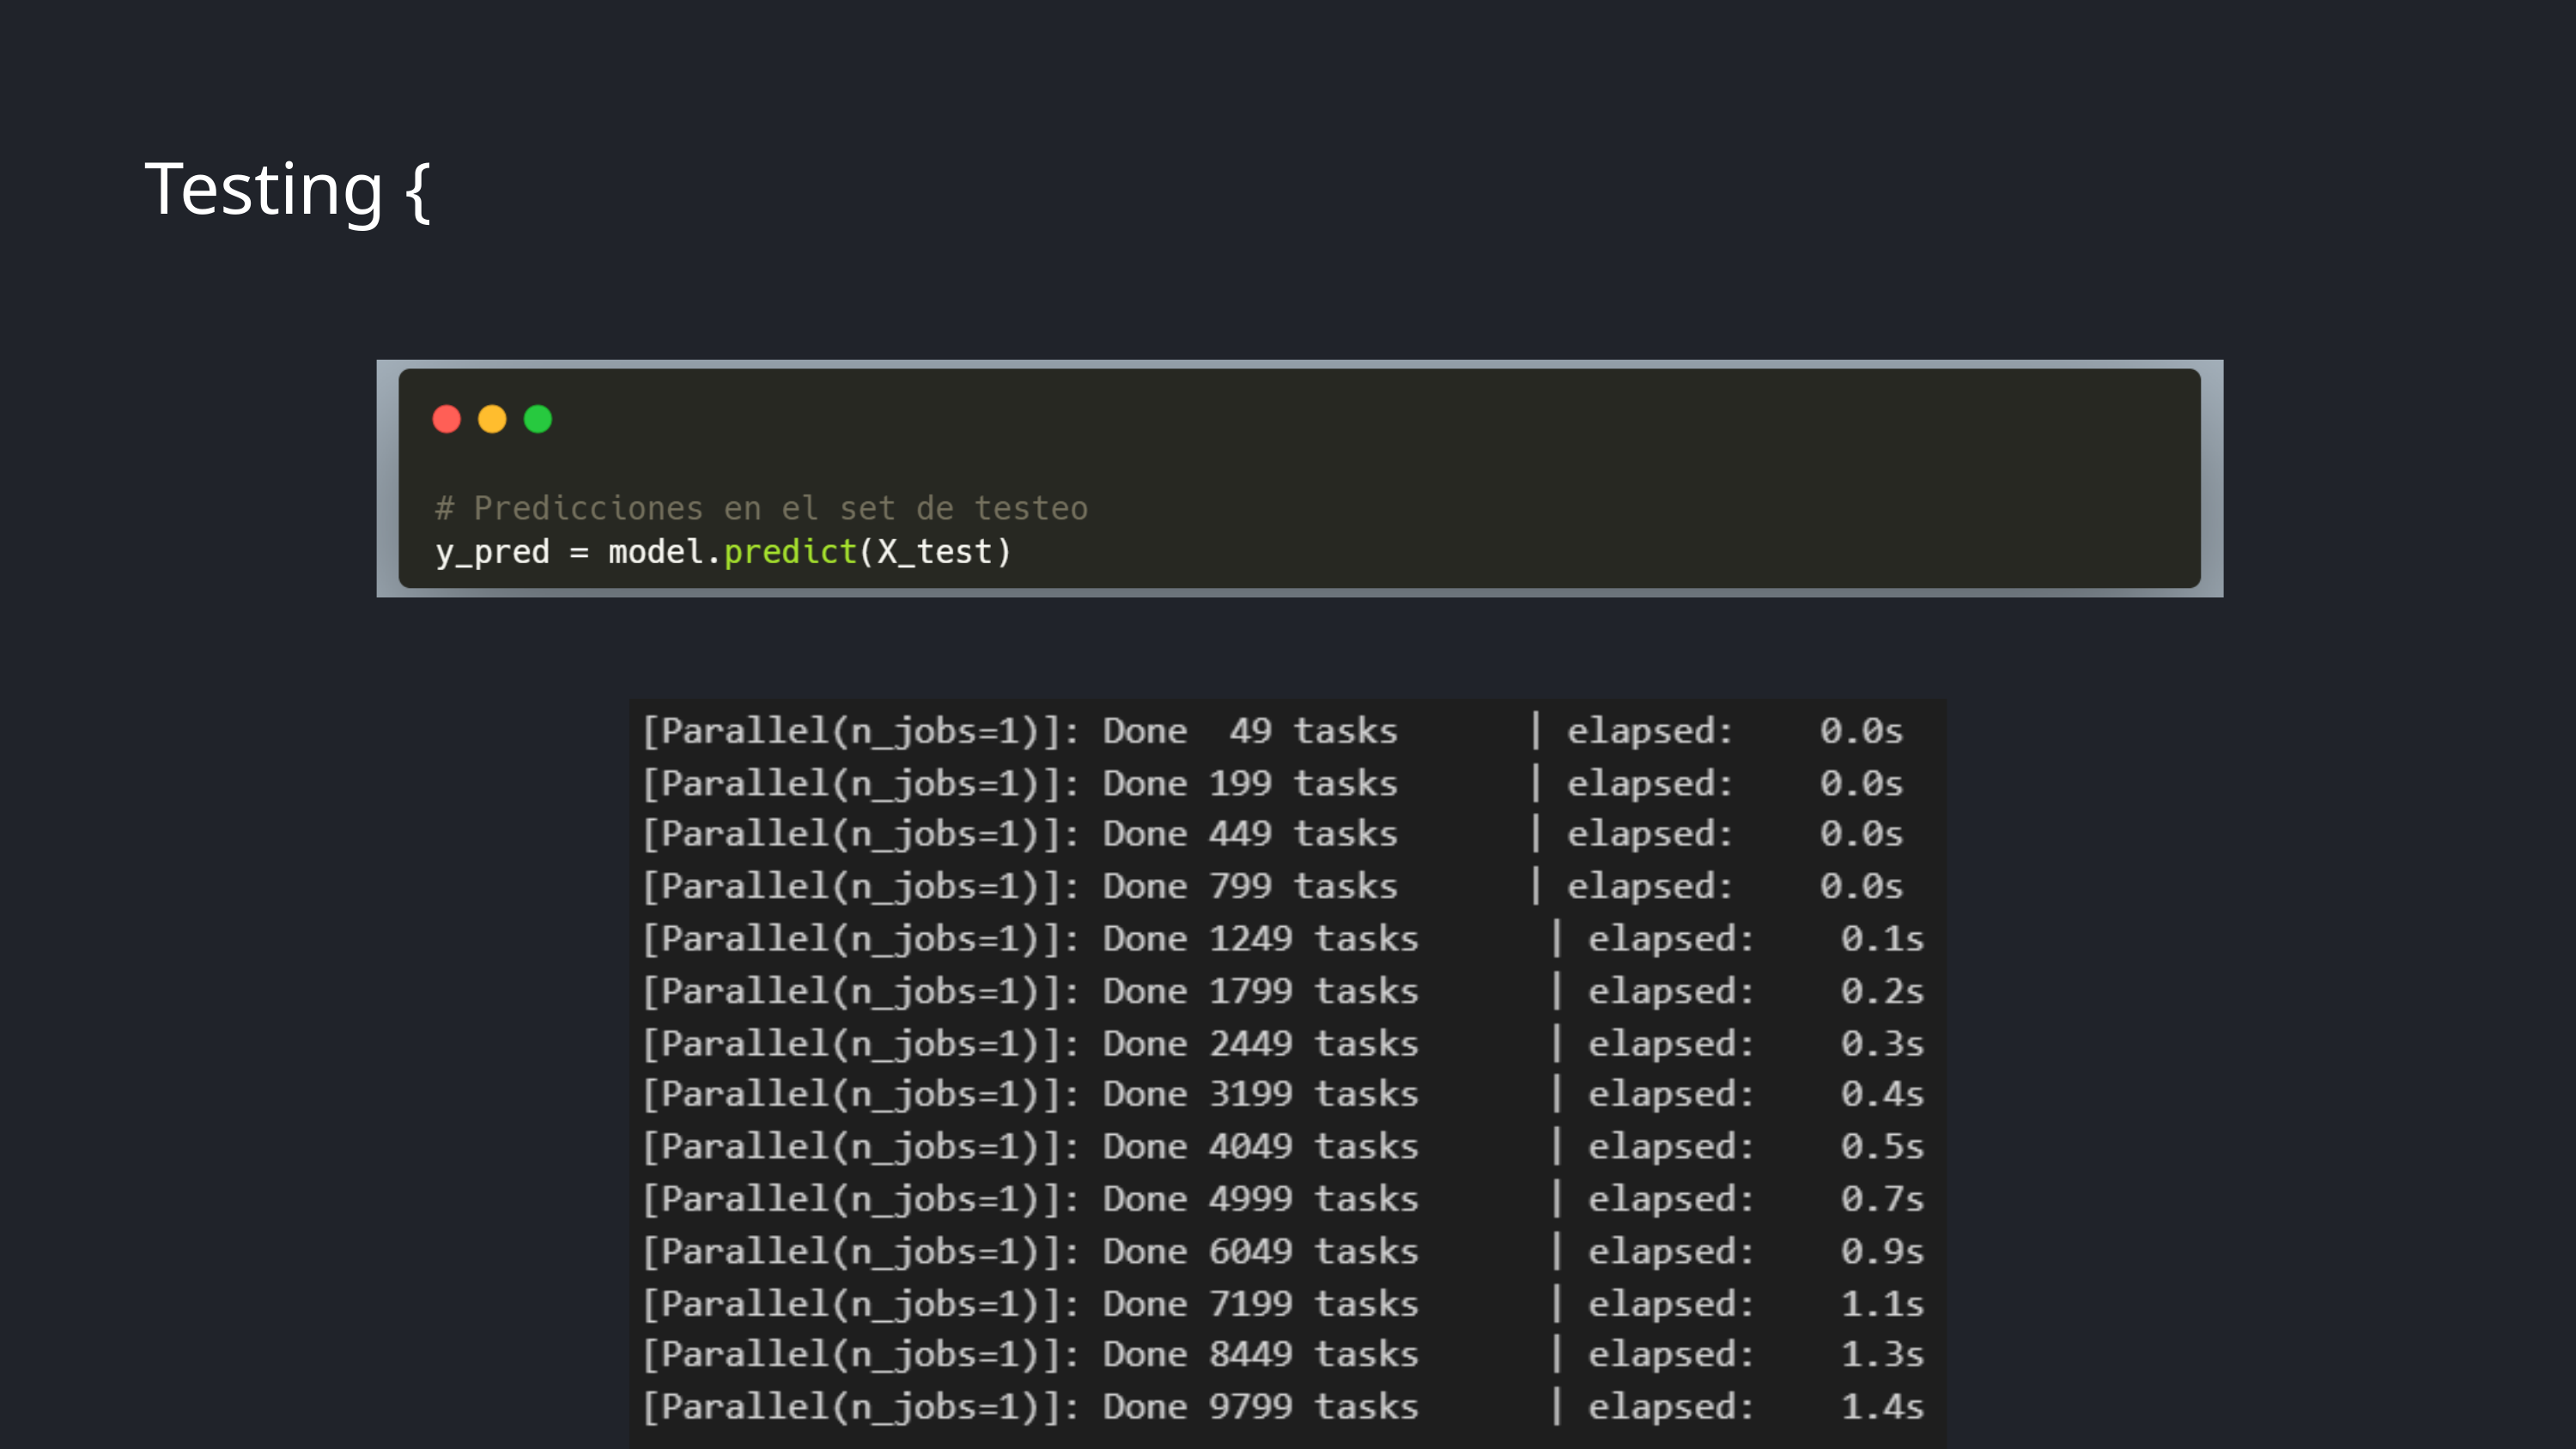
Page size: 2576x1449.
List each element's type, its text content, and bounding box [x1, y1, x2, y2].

text_box Testing { [144, 147, 1136, 229]
text_box [376, 360, 2224, 597]
text_box [629, 699, 1947, 1449]
